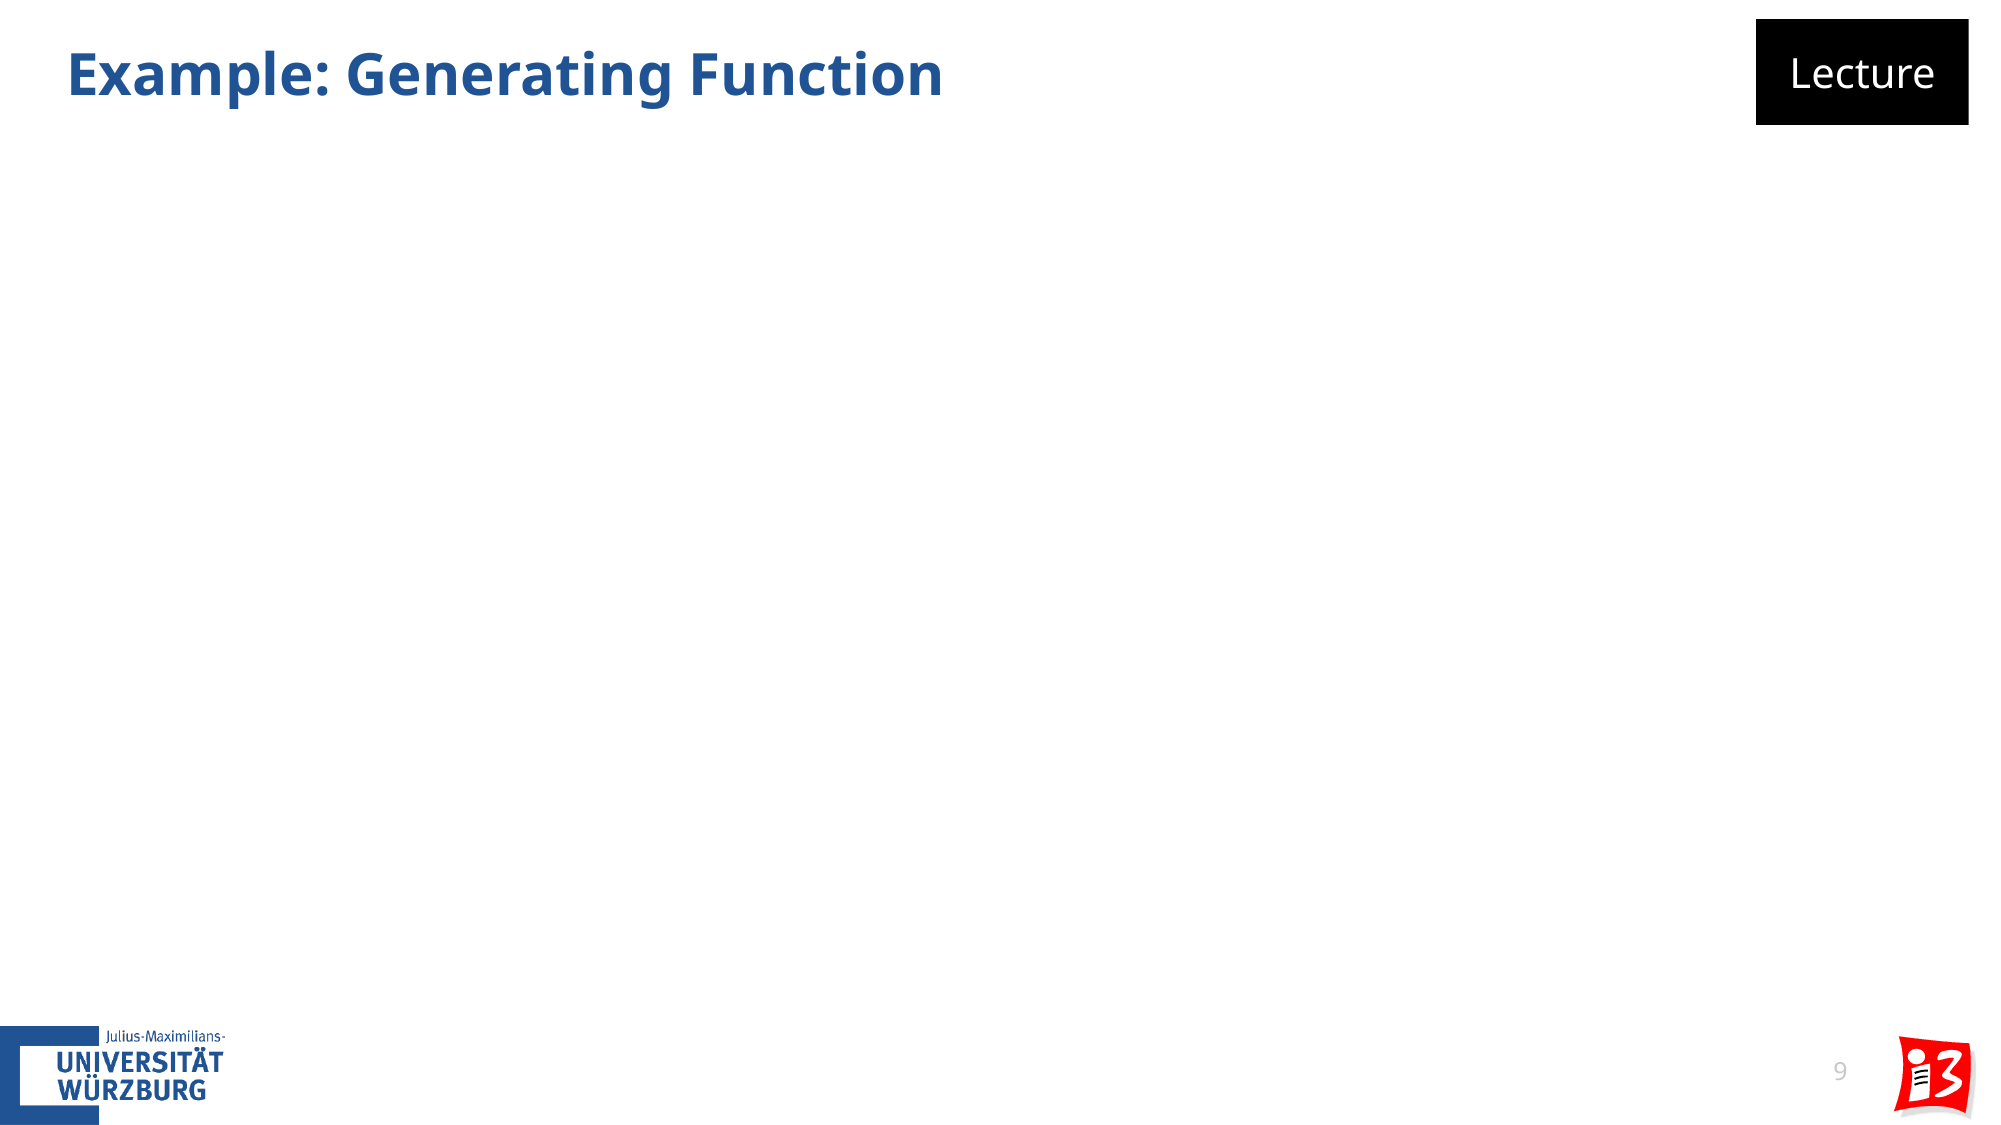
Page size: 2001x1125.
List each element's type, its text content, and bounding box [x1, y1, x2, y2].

text_box Lecture [1756, 19, 1969, 125]
picture [0, 1026, 225, 1125]
title Example: Generating Function [51, 18, 1800, 126]
slide_number 9 [1412, 1042, 1863, 1103]
